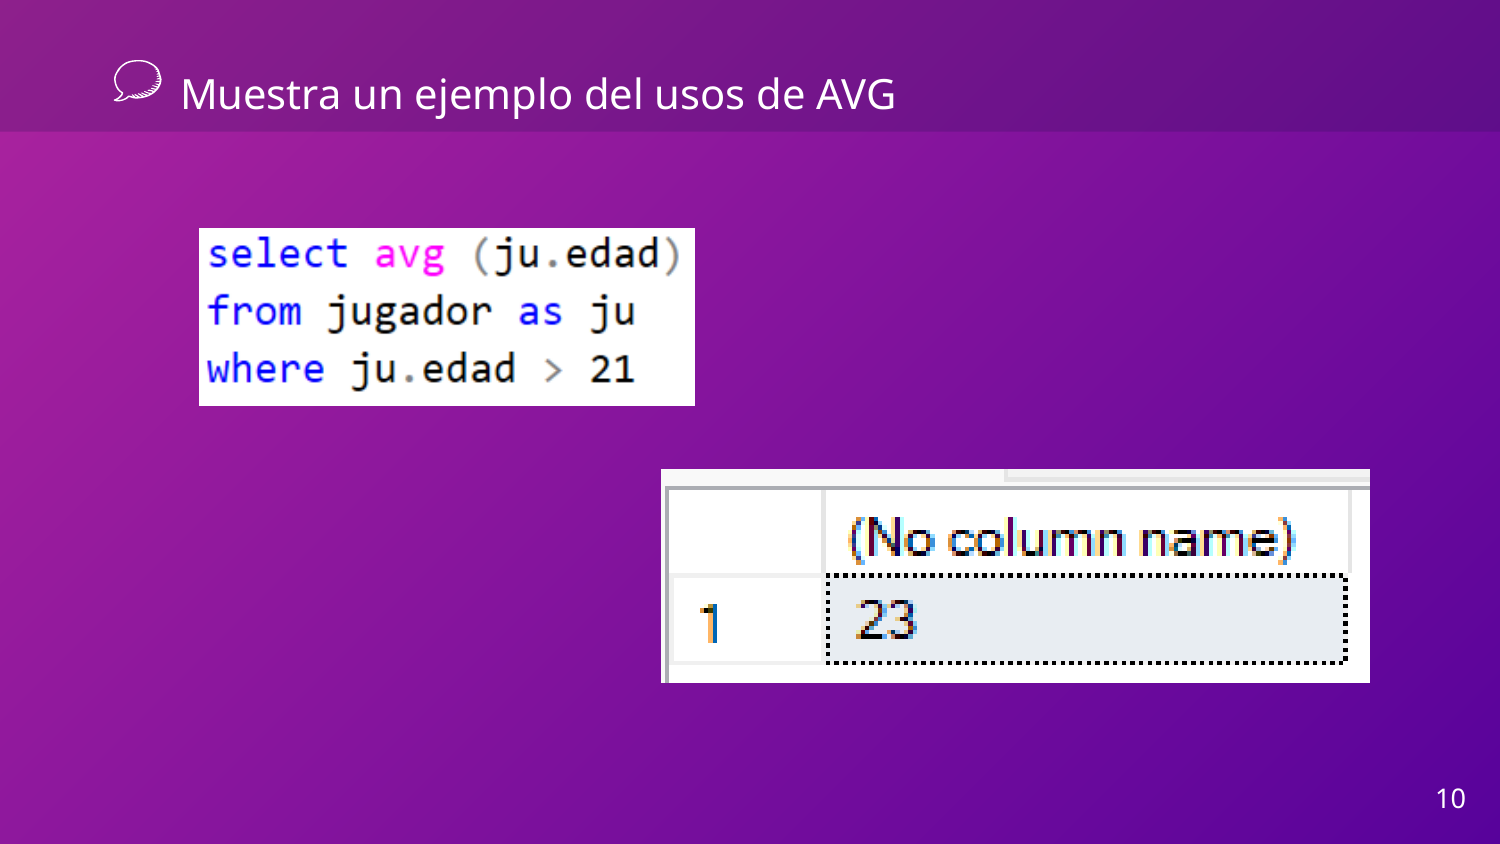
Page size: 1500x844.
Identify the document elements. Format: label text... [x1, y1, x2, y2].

picture [661, 469, 1370, 683]
slide_number 10 [1391, 766, 1482, 832]
picture [199, 228, 695, 406]
title Muestra un ejemplo del usos de AVG [165, 70, 1408, 133]
